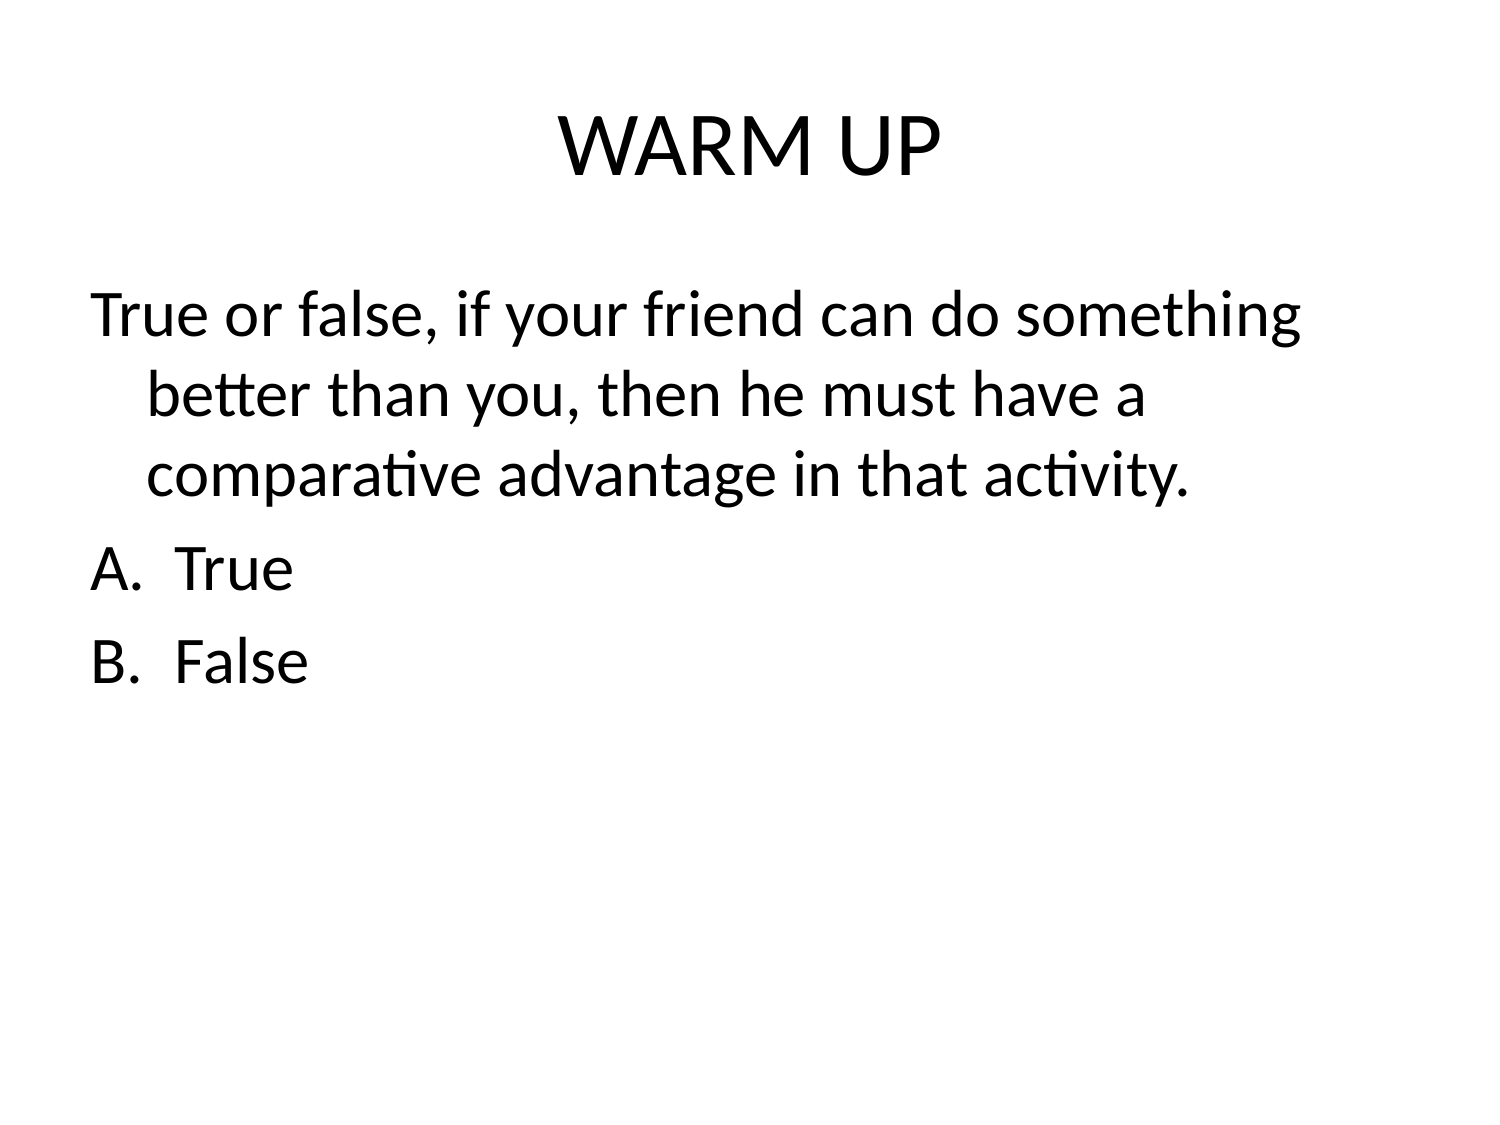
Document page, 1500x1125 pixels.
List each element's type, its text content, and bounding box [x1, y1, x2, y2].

list True or false, if your friend can do something better than you, then he must have a comparative advantage in that activity. True False [75, 262, 1425, 1005]
title WARM UP [75, 45, 1425, 233]
